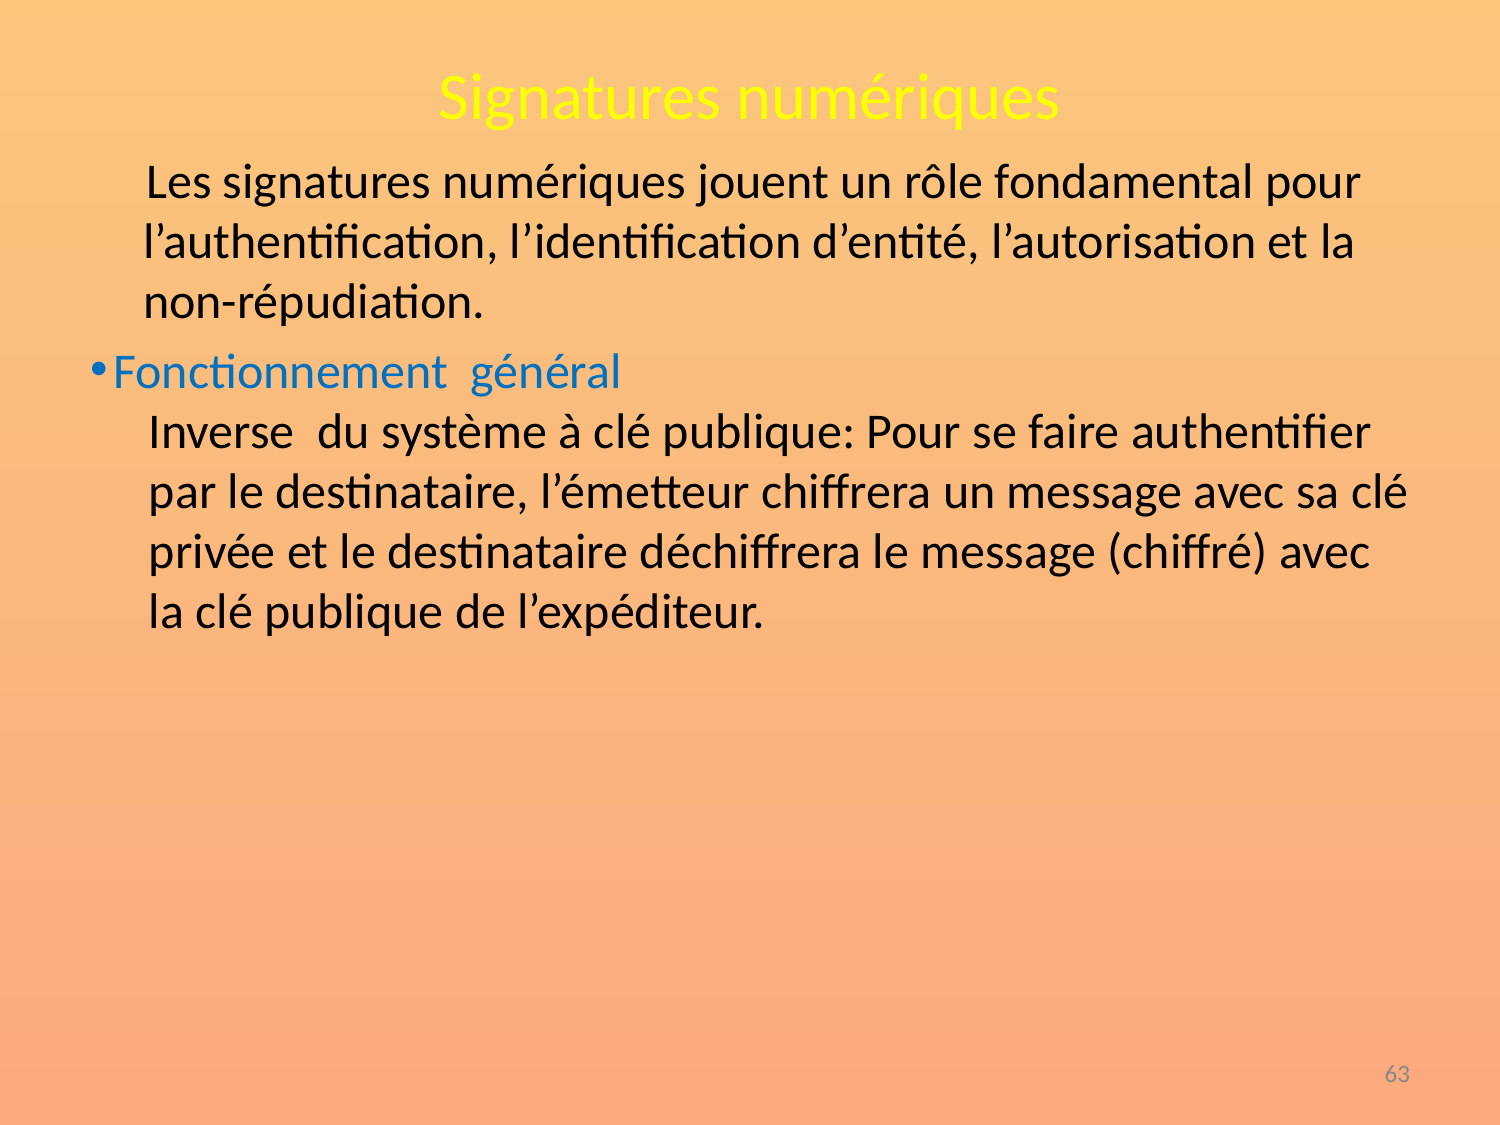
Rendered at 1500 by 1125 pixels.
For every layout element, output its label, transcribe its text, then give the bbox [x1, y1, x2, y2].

list Les signatures numériques jouent un rôle fondamental pour l’authentification, l’identification d’entité, l’autorisation et la non-répudiation. Fonctionnement général Inverse du système à clé publique: Pour se faire authentifier par le destinataire, l’émetteur chiffrera un message avec sa clé privée et le destinataire déchiffrera le message (chiffré) avec la clé publique de l’expéditeur. [75, 140, 1425, 1005]
title Signatures numériques [75, 45, 1425, 140]
slide_number ‹#› [1074, 1042, 1425, 1103]
